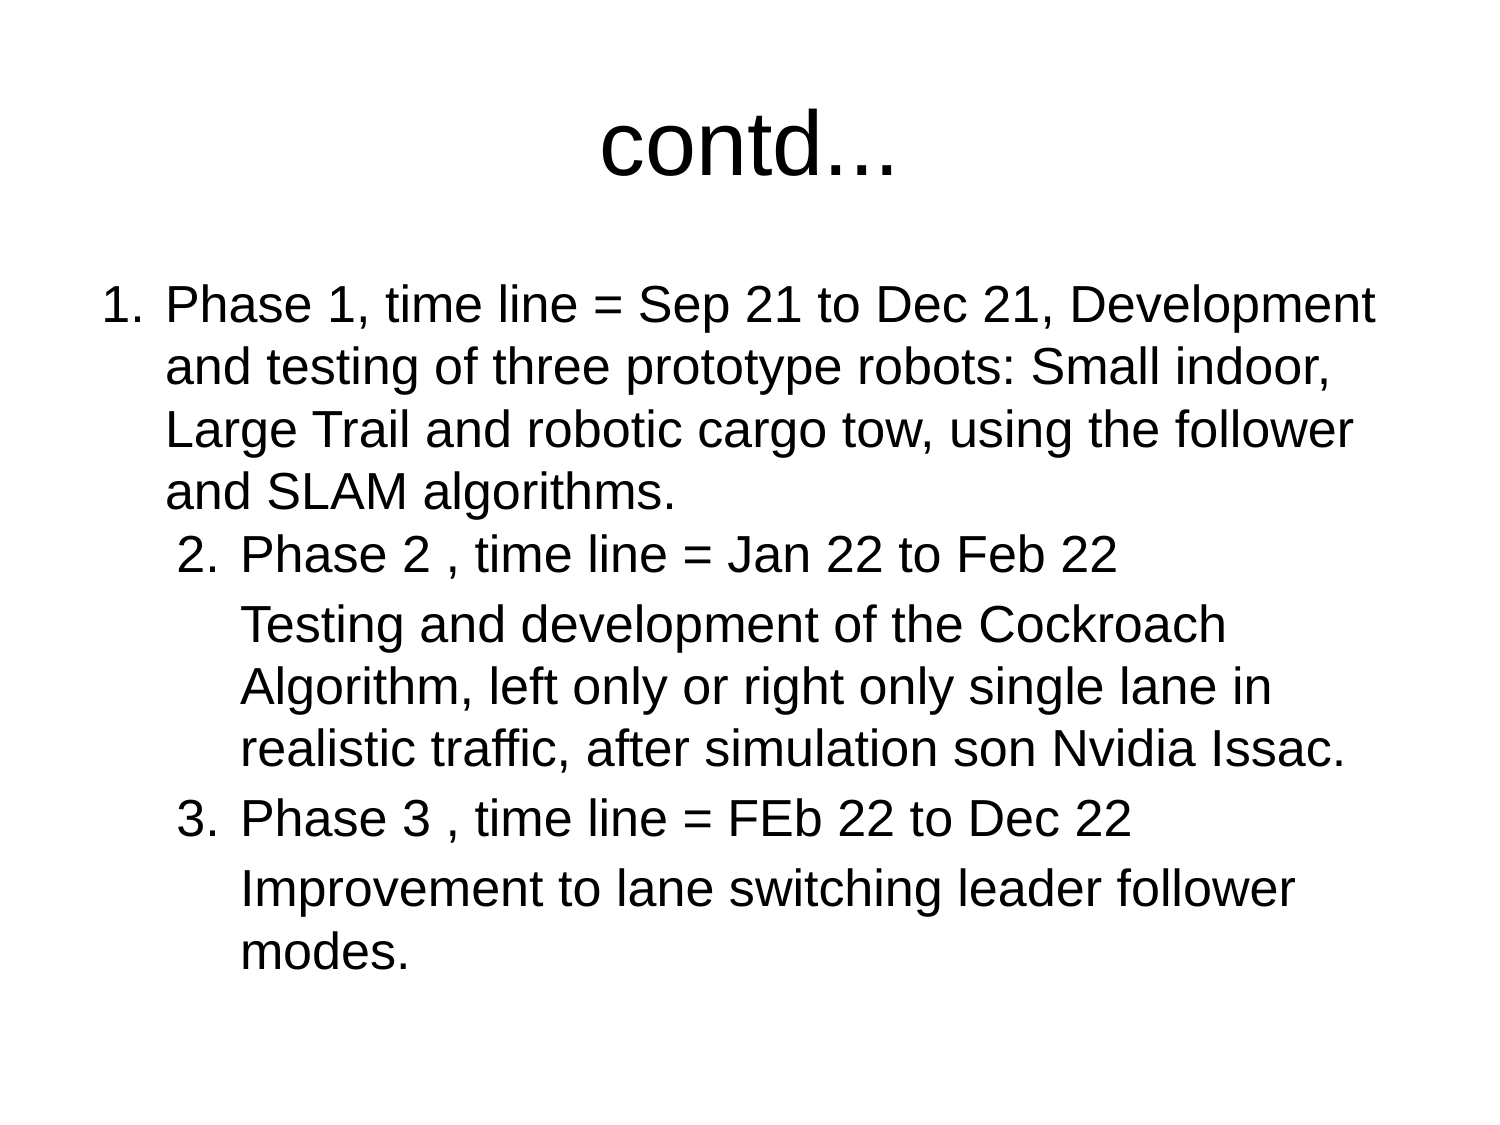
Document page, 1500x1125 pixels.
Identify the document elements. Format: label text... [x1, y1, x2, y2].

list Phase 1, time line = Sep 21 to Dec 21, Development and testing of three prototype robots: Small indoor, Large Trail and robotic cargo tow, using the follower and SLAM algorithms. Phase 2 , time line = Jan 22 to Feb 22 Testing and development of the Cockroach Algorithm, left only or right only single lane in realistic traffic, after simulation son Nvidia Issac. Phase 3 , time line = FEb 22 to Dec 22 Improvement to lane switching leader follower modes. [75, 262, 1425, 1005]
title contd... [75, 45, 1425, 233]
